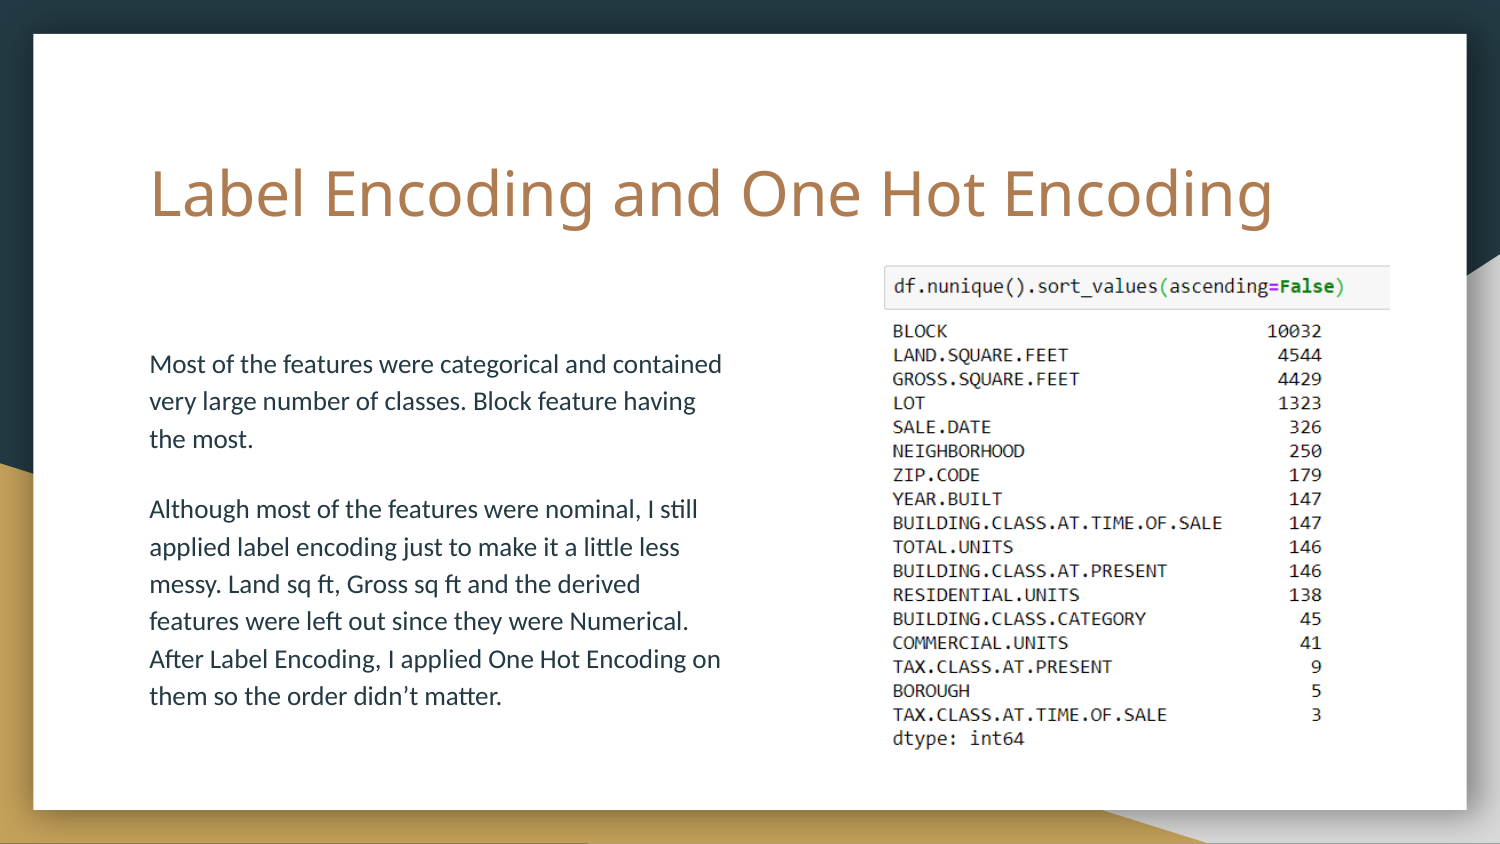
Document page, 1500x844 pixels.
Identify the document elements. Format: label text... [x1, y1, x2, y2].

list Most of the features were categorical and contained very large number of classes. Block feature having the most. Although most of the features were nominal, I still applied label encoding just to make it a little less messy. Land sq ft, Gross sq ft and the derived features were left out since they were Numerical. After Label Encoding, I applied One Hot Encoding on them so the order didn’t matter. [134, 326, 750, 729]
title Label Encoding and One Hot Encoding [134, 138, 1366, 296]
picture [883, 261, 1390, 761]
